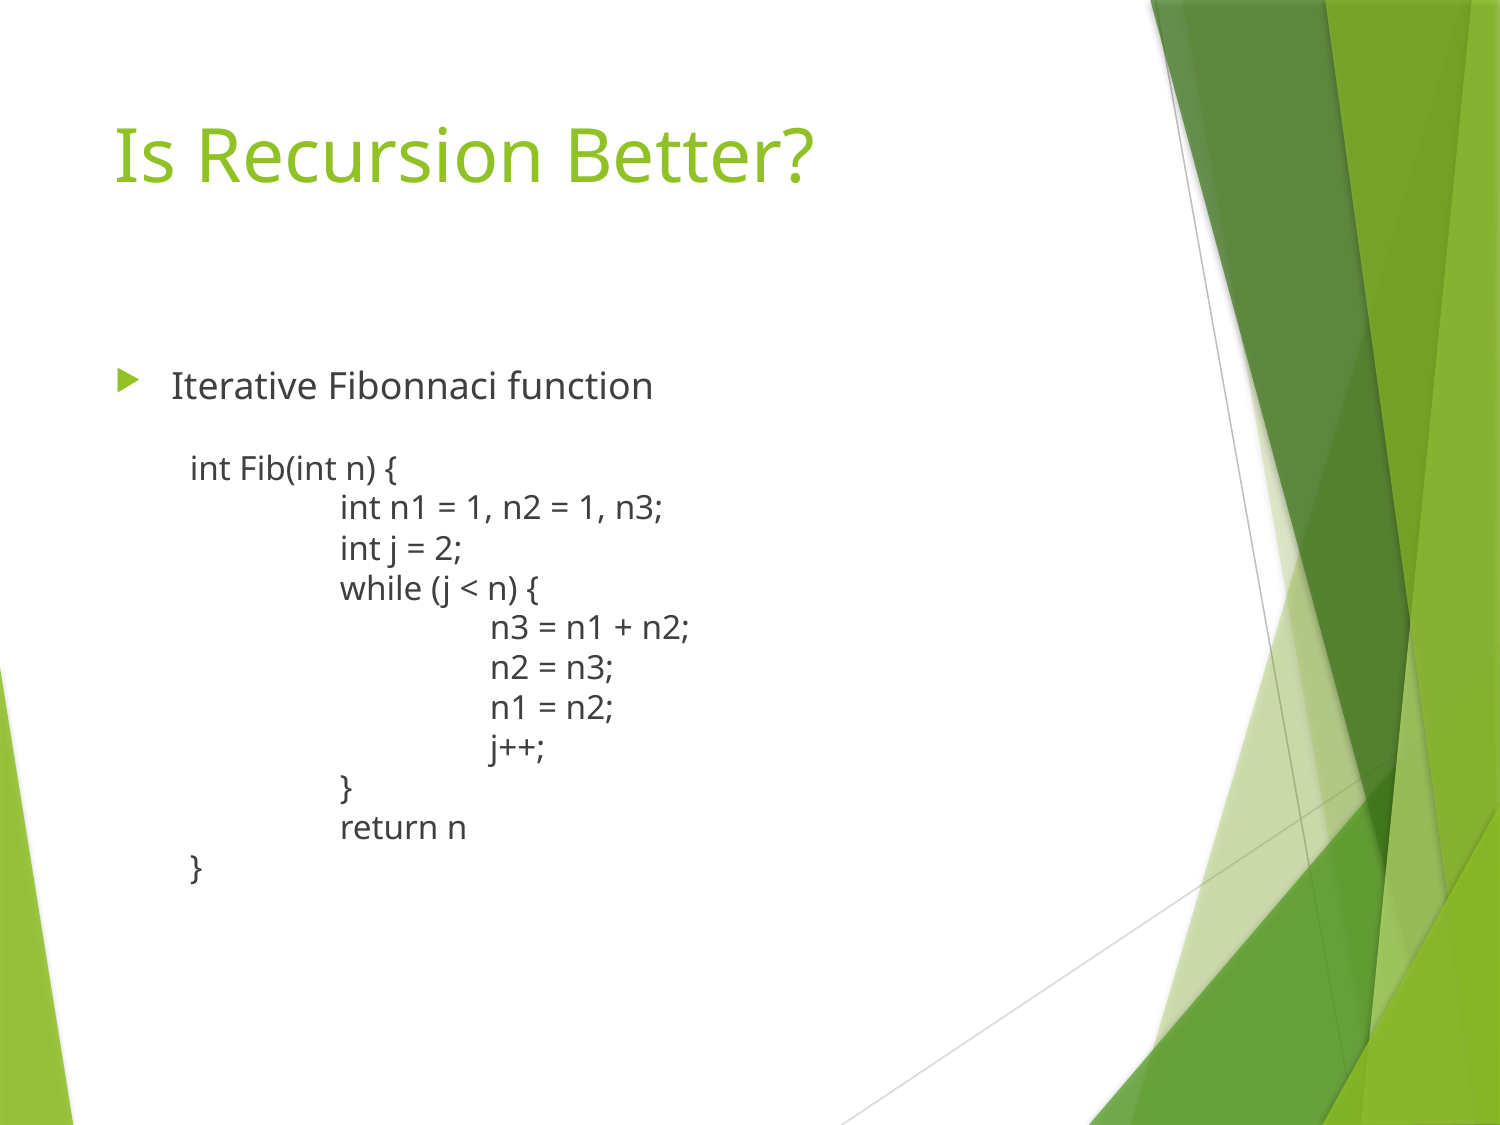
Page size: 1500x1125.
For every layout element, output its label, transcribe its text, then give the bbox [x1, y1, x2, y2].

list Iterative Fibonnaci function int Fib(int n) { int n1 = 1, n2 = 1, n3; int j = 2; while (j < n) { n3 = n1 + n2; n2 = n3; n1 = n2; j++; } return n } [99, 354, 1142, 992]
title Is Recursion Better? [99, 99, 1142, 317]
